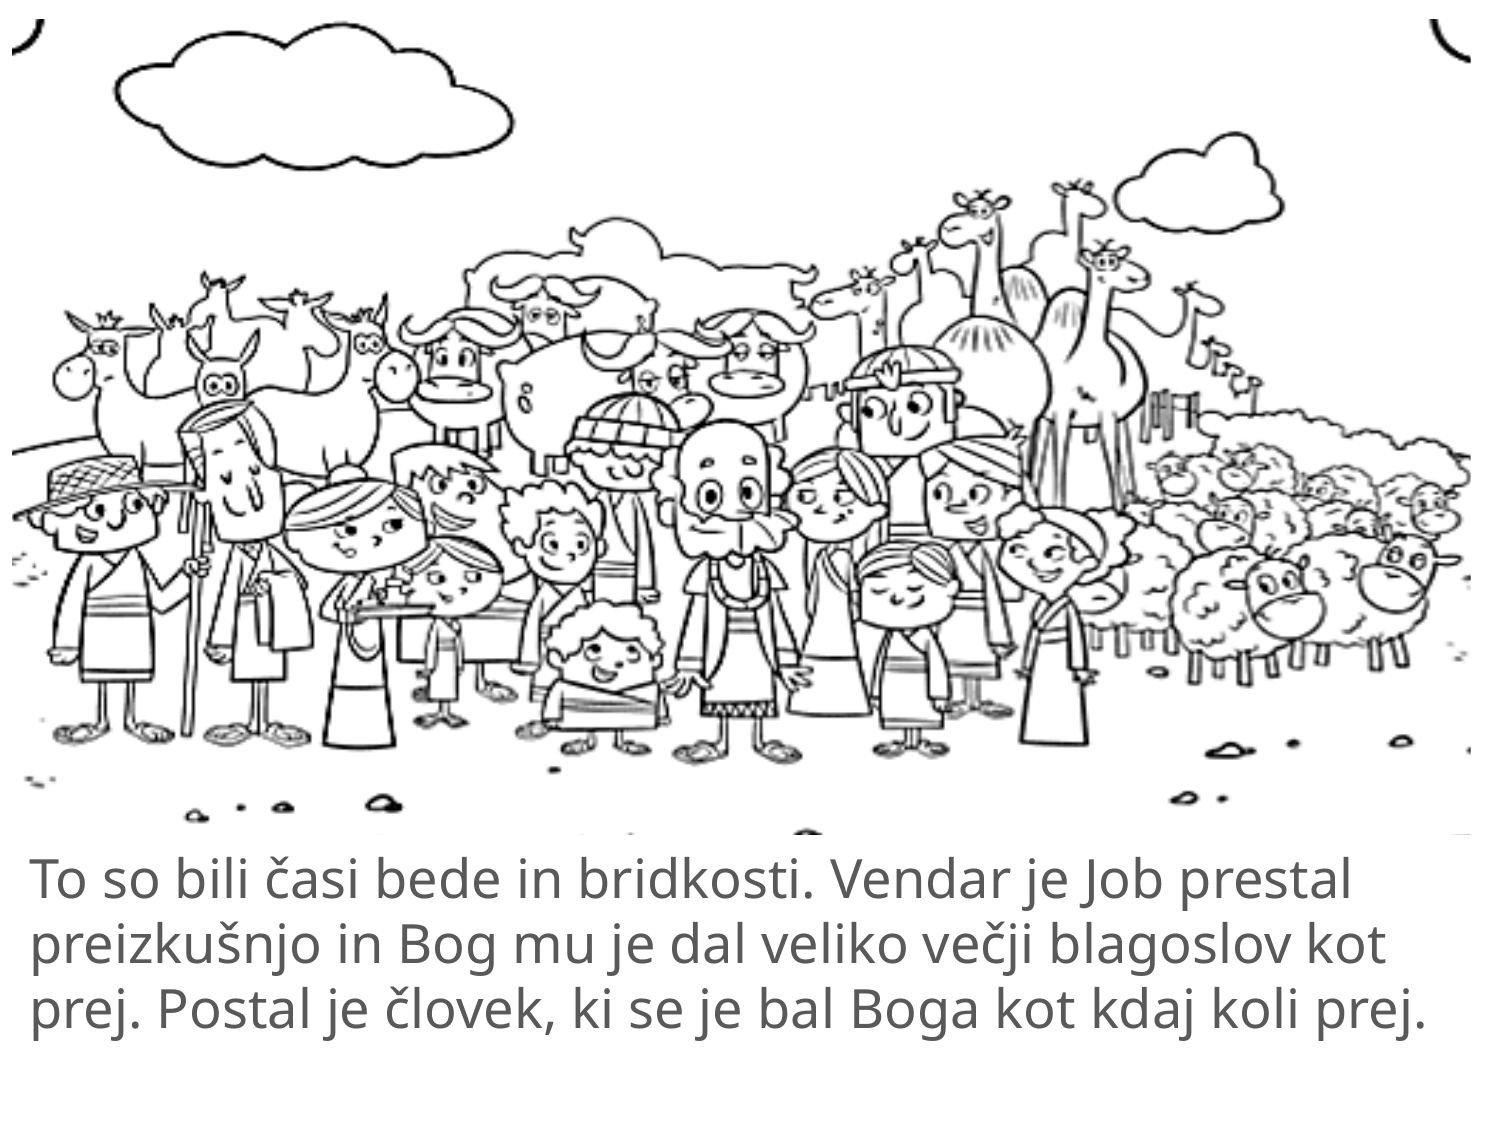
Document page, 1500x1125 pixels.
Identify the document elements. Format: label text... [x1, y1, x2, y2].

picture [11, 18, 1471, 835]
text_box To so bili časi bede in bridkosti. Vendar je Job prestal preizkušnjo in Bog mu je dal veliko večji blagoslov kot prej. Postal je človek, ki se je bal Boga kot kdaj koli prej. [14, 837, 1500, 1047]
